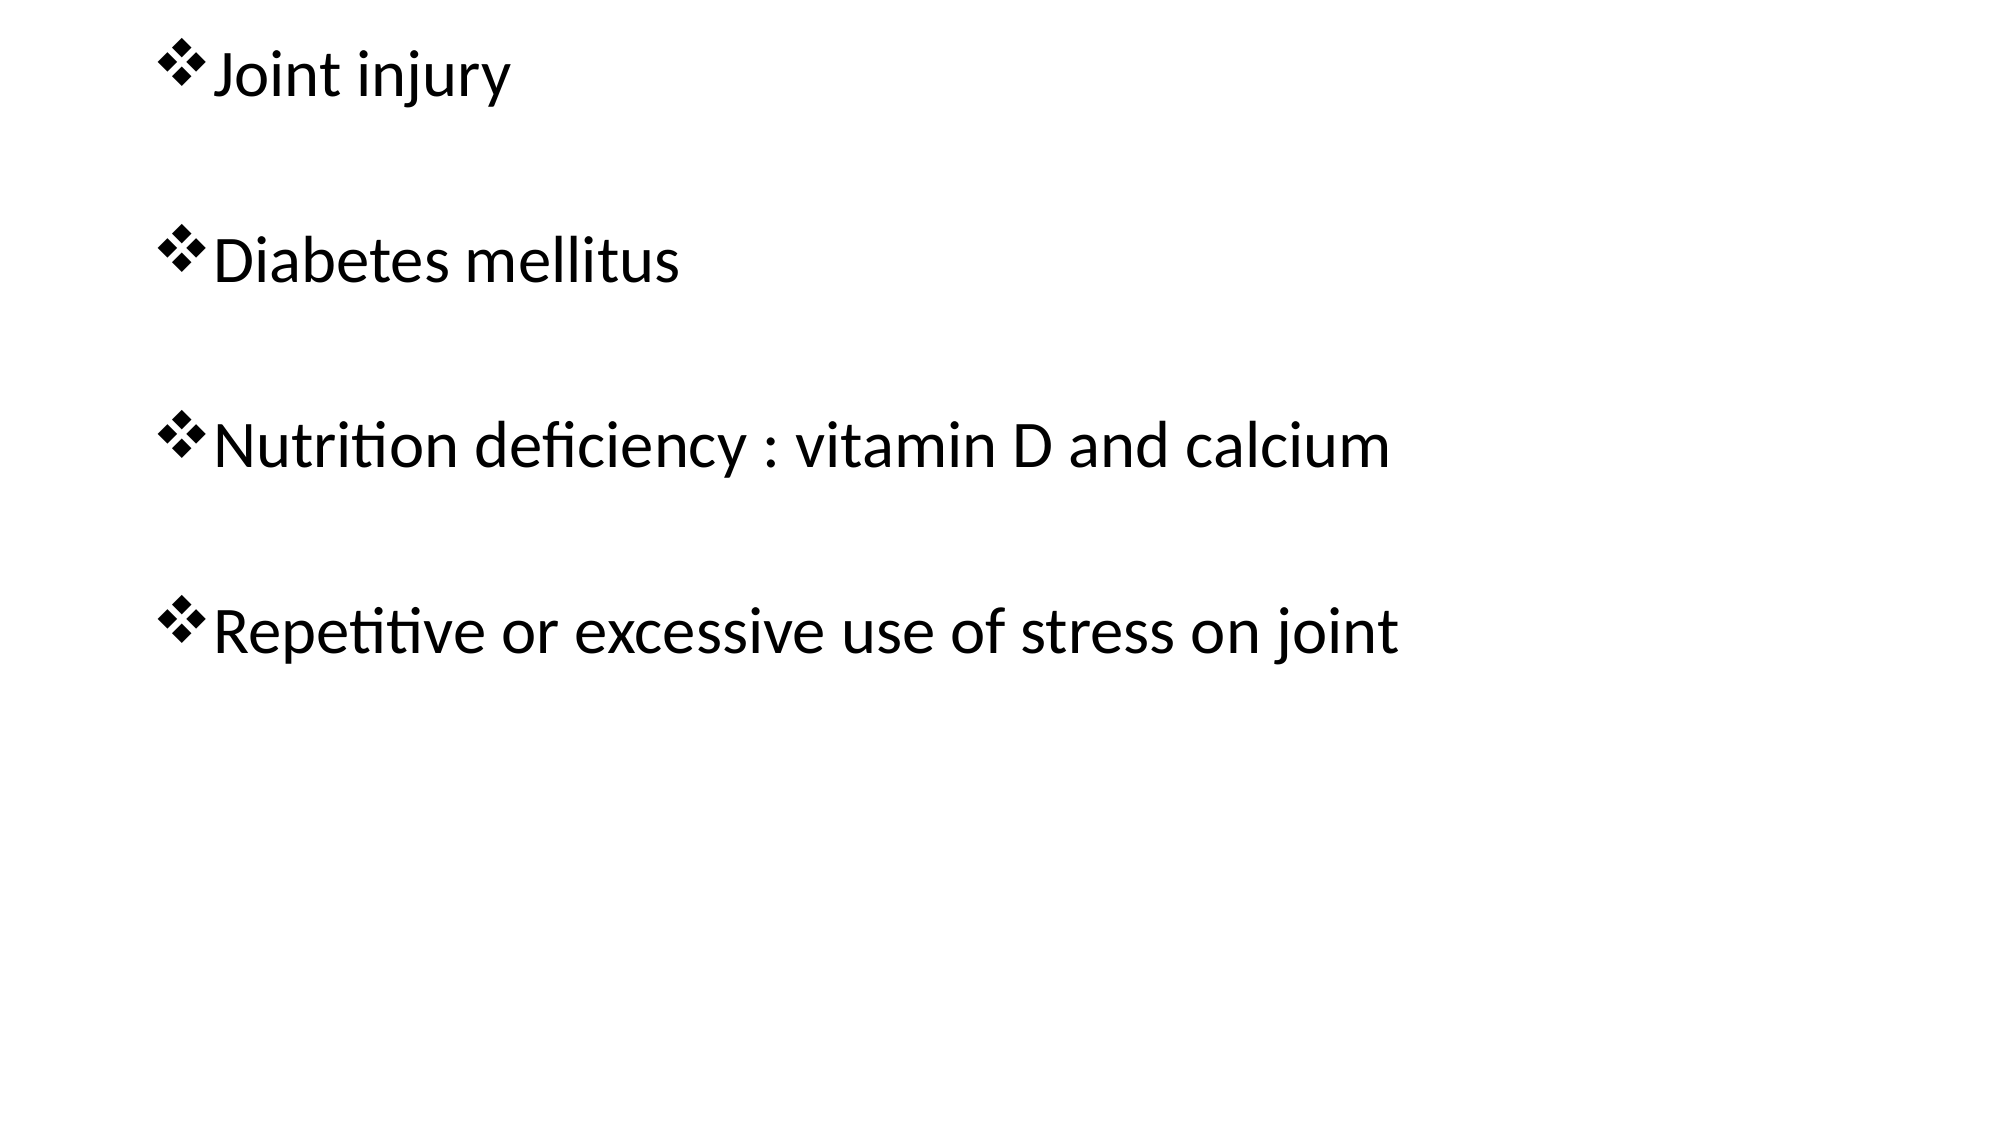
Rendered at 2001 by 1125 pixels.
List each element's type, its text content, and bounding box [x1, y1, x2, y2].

list Joint injury Diabetes mellitus Nutrition deficiency : vitamin D and calcium Repetitive or excessive use of stress on joint [137, 31, 1863, 1014]
